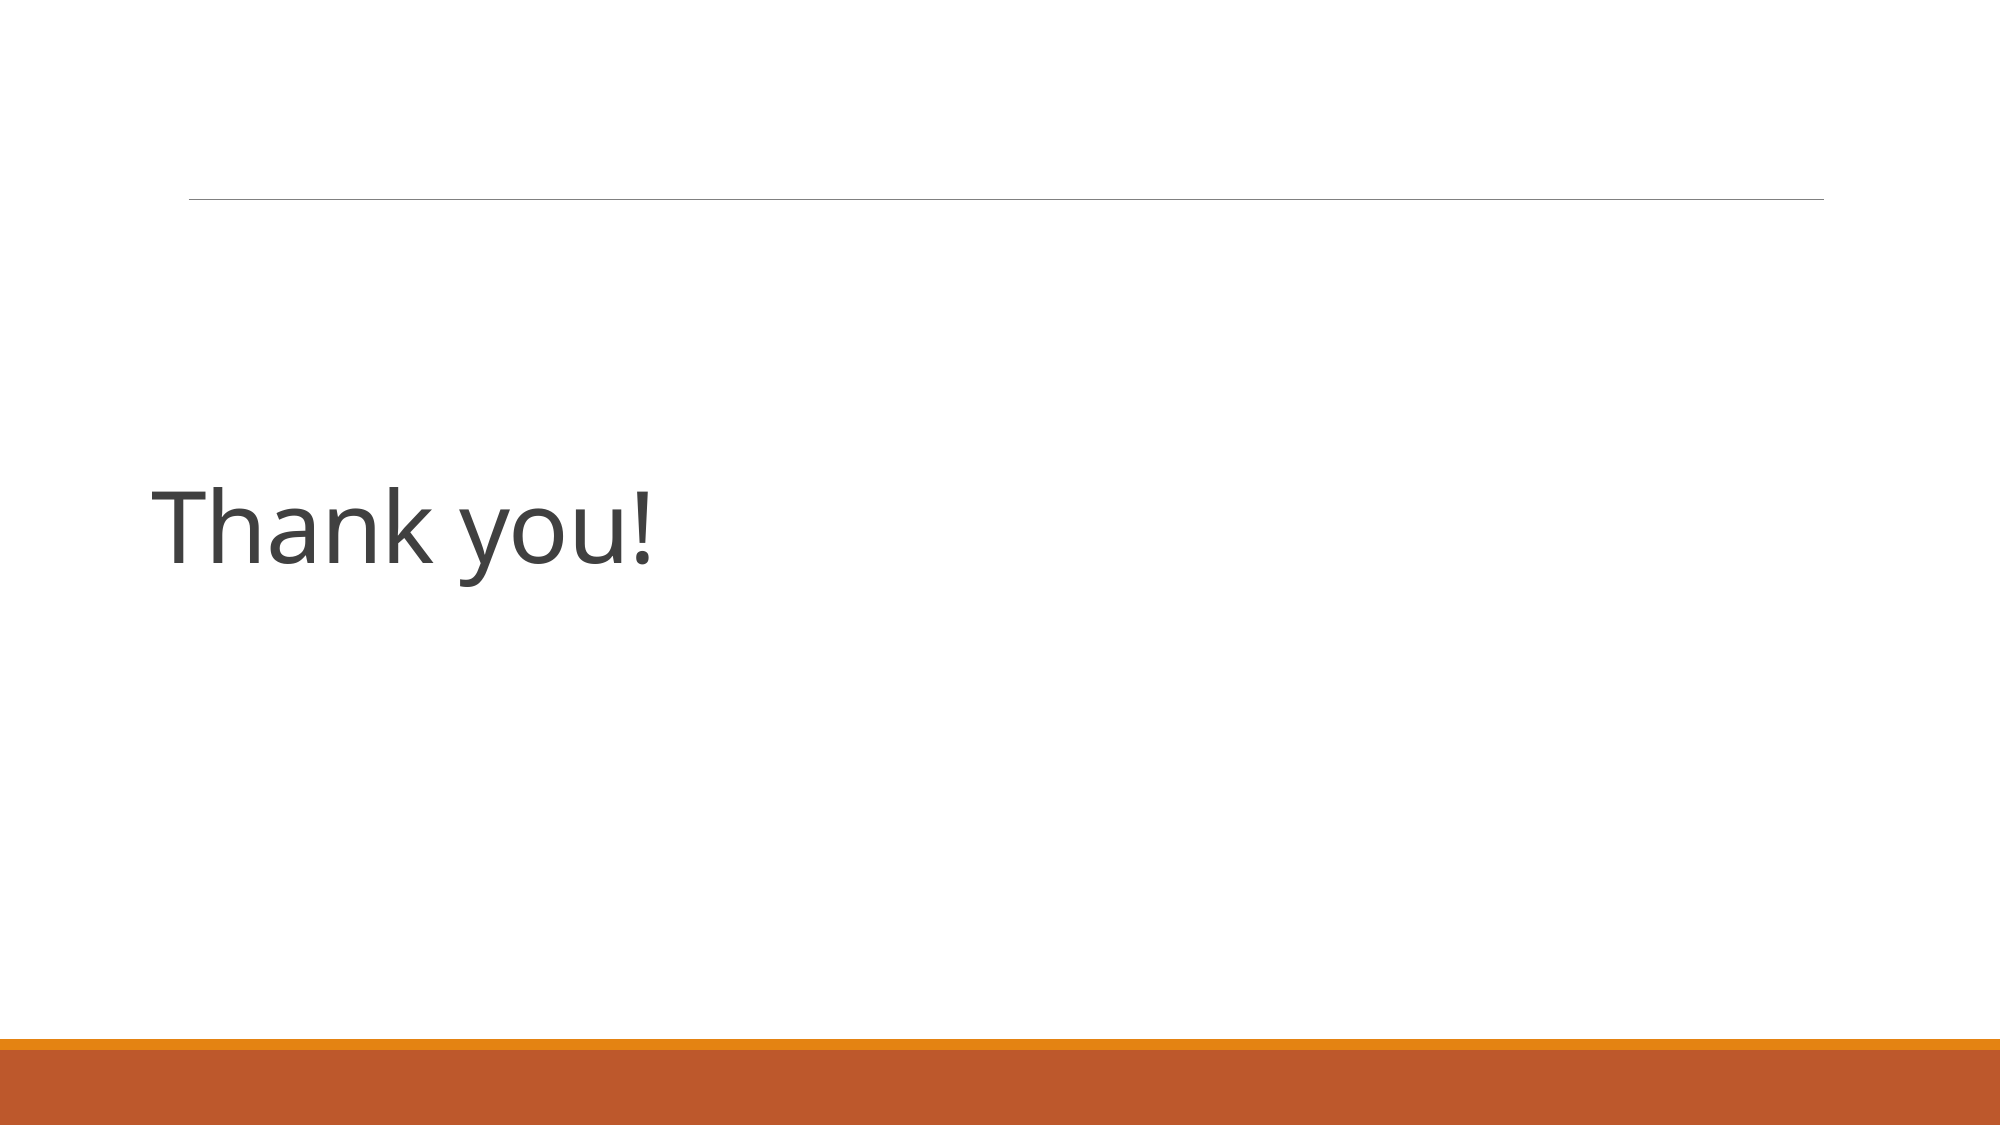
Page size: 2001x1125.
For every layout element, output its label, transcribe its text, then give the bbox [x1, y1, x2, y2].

title Thank you! [136, 375, 1547, 592]
